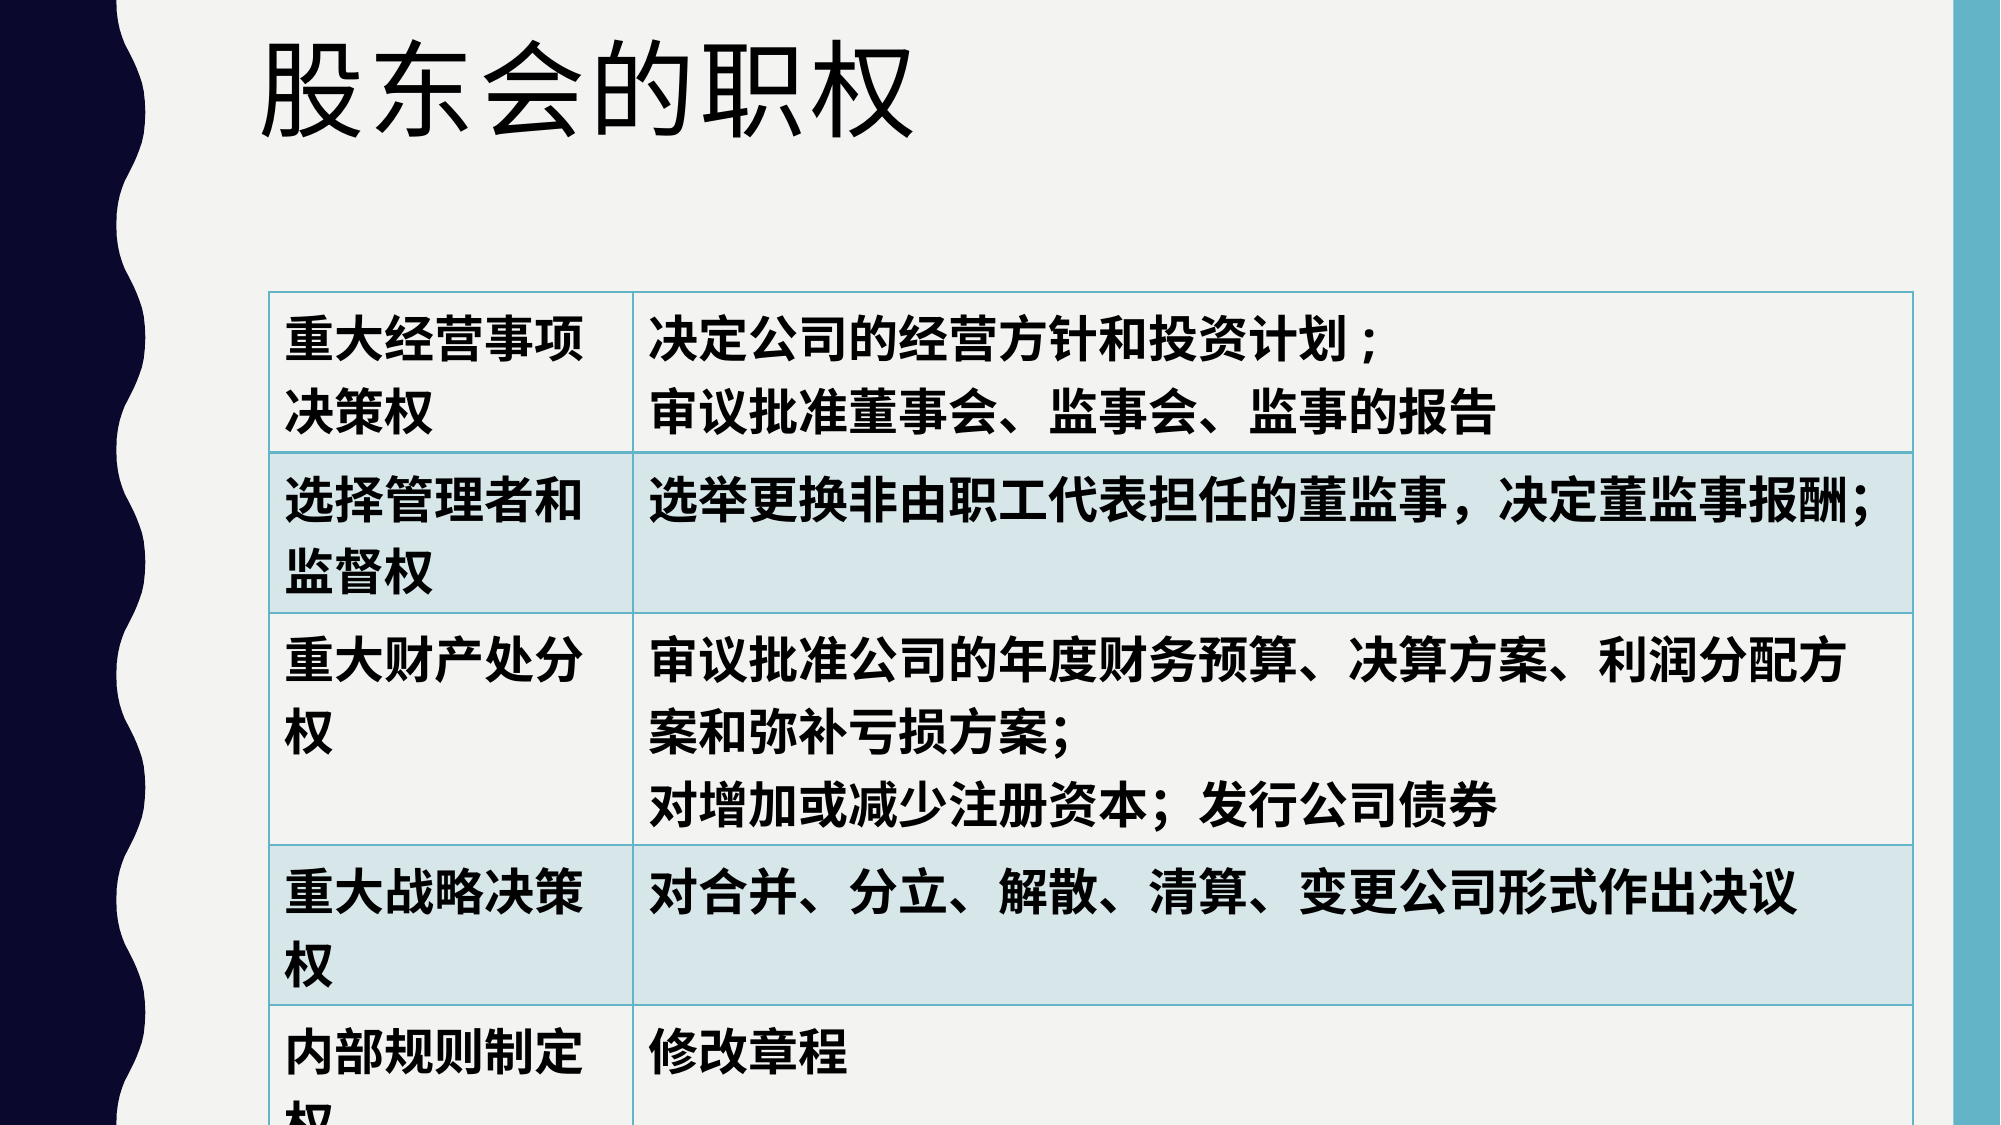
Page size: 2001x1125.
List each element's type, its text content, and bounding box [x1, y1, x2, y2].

table_header 决定公司的经营方针和投资计划; 审议批准董事会、监事会、监事的报告 [634, 293, 1912, 451]
table_cell 选举更换非由职工代表担任的董监事，决定董监事报酬； [634, 454, 1912, 612]
table_cell 审议批准公司的年度财务预算、决算方案、利润分配方案和弥补亏损方案； 对增加或减少注册资本；发行公司债券 [634, 614, 1912, 844]
table_cell 对合并、分立、解散、清算、变更公司形式作出决议 [634, 846, 1912, 1004]
table_header 重大经营事项决策权 [270, 293, 632, 451]
table_cell 内部规则制定权 [270, 1006, 632, 1125]
table_cell 重大财产处分权 [270, 614, 632, 844]
table_cell 重大战略决策权 [270, 846, 632, 1004]
table_cell 选择管理者和监督权 [270, 454, 632, 612]
title 股东会的职权 [243, 30, 1887, 318]
table_cell 修改章程 [634, 1006, 1912, 1125]
